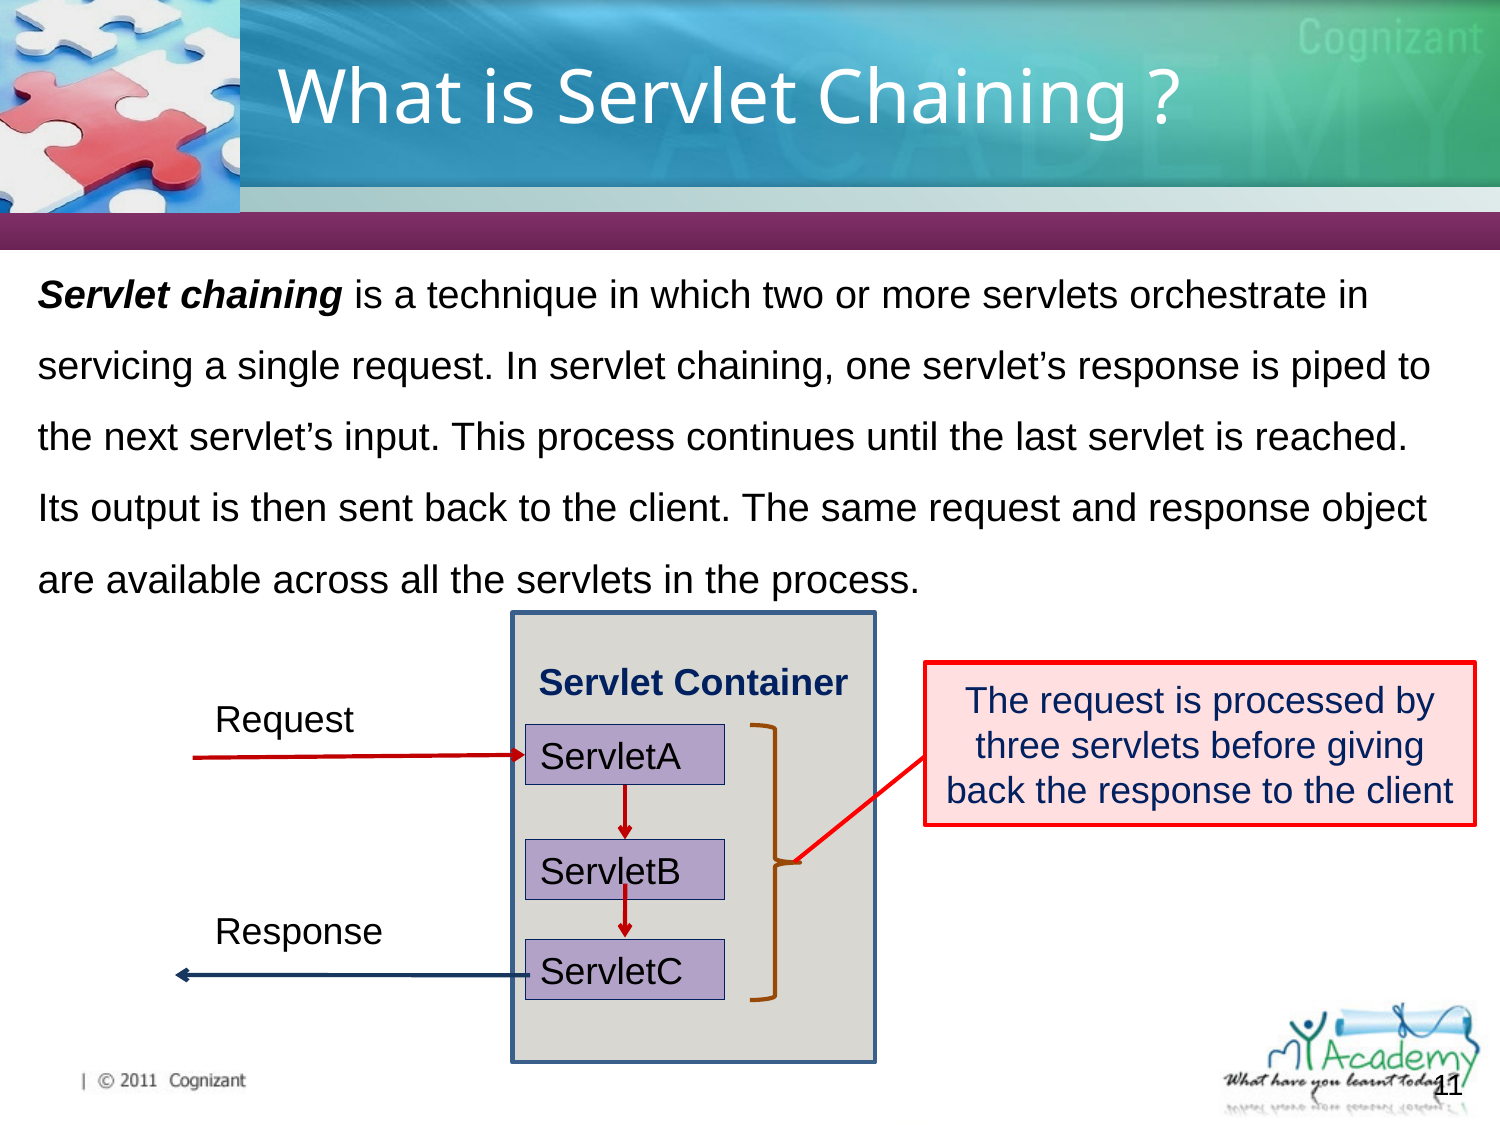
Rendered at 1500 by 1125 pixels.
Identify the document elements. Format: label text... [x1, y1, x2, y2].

slide_number 11 [1418, 1059, 1492, 1112]
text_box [174, 612, 876, 1063]
picture [0, 250, 1500, 1125]
picture [0, 0, 262, 213]
title What is Servlet Chaining ? [262, 0, 1500, 188]
text_box Servlet chaining is a technique in which two or more servlets orchestrate in servicing a single request. In servlet chaining, one servlet’s response is piped to the next servlet’s input. This process continues until the last servlet is reached. Its output is then sent back to the client. The same request and response object are available across all the servlets in the process. [12, 237, 1463, 563]
text_box The request is processed by three servlets before giving back the response to the client [879, 660, 1477, 827]
